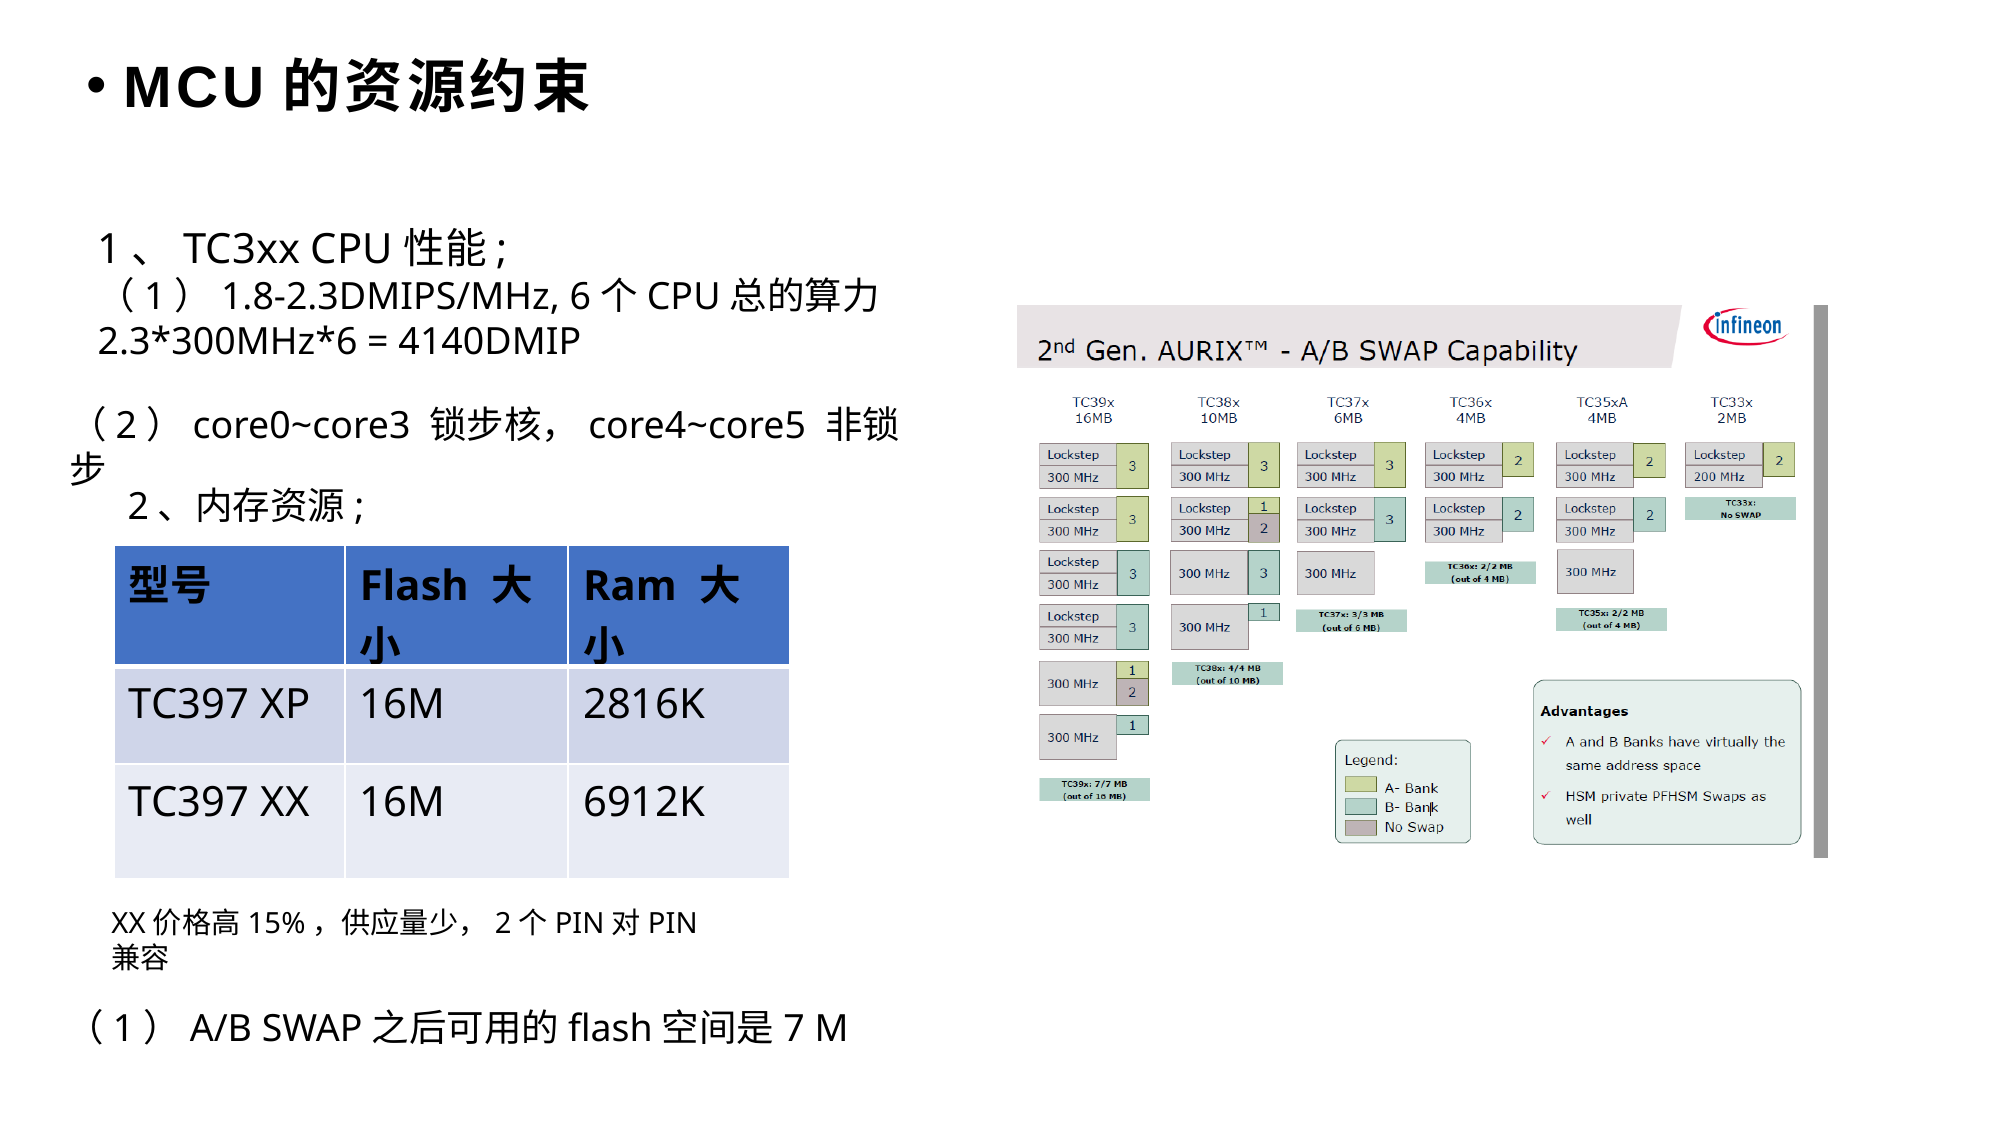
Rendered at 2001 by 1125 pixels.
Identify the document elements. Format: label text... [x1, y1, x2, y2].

table_cell 6912K [569, 765, 789, 878]
table_cell 16M [346, 765, 567, 878]
table_cell 2816K [569, 669, 789, 763]
table_header Flash 大小 [346, 546, 567, 664]
table_cell TC397 XP [115, 669, 344, 763]
table_cell 16M [346, 669, 567, 763]
picture [1017, 305, 1828, 858]
text_box 1、TC3xx CPU性能; （1）1.8-2.3DMIPS/MHz, 6个CPU总的算力 2.3*300MHz*6 = 4140DMIP [82, 214, 910, 370]
table_header 型号 [115, 546, 344, 664]
table_cell TC397 XX [115, 765, 344, 878]
text_box MCU的资源约束 [70, 49, 1903, 134]
table_header Ram 大小 [569, 546, 789, 664]
text_box （2）core0~core3 锁步核，core4~core5 非锁步 [54, 393, 939, 544]
text_box XX价格高15%，供应量少，2个PIN对PIN兼容 [96, 897, 739, 982]
text_box （1）A/B SWAP之后可用的flash空间是7 M [51, 996, 908, 1057]
